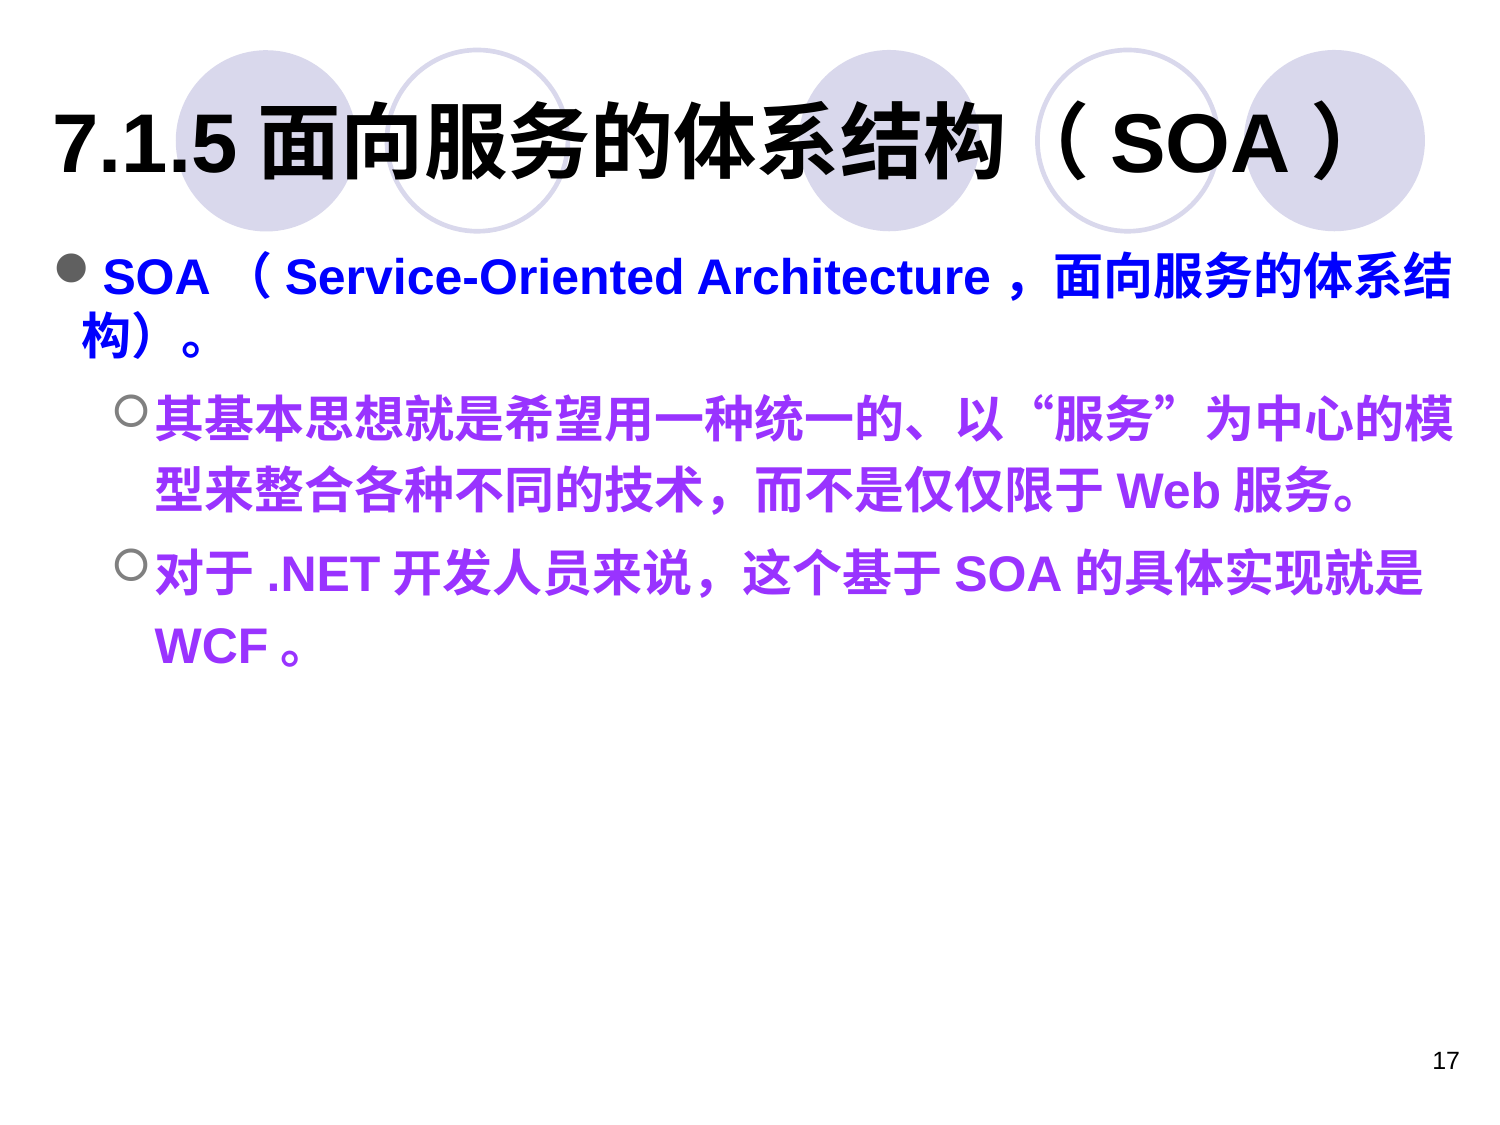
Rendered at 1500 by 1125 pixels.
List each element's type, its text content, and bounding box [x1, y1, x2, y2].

title 7.1.5面向服务的体系结构（SOA） [37, 44, 1463, 233]
text_box [1125, 1037, 1475, 1113]
list SOA（Service-Oriented Architecture，面向服务的体系结构）。 其基本思想就是希望用一种统一的、以“服务”为中心的模型来整合各种不同的技术，而不是仅仅限于Web服务。 对于.NET开发人员来说，这个基于SOA的具体实现就是WCF。 [37, 237, 1476, 1013]
